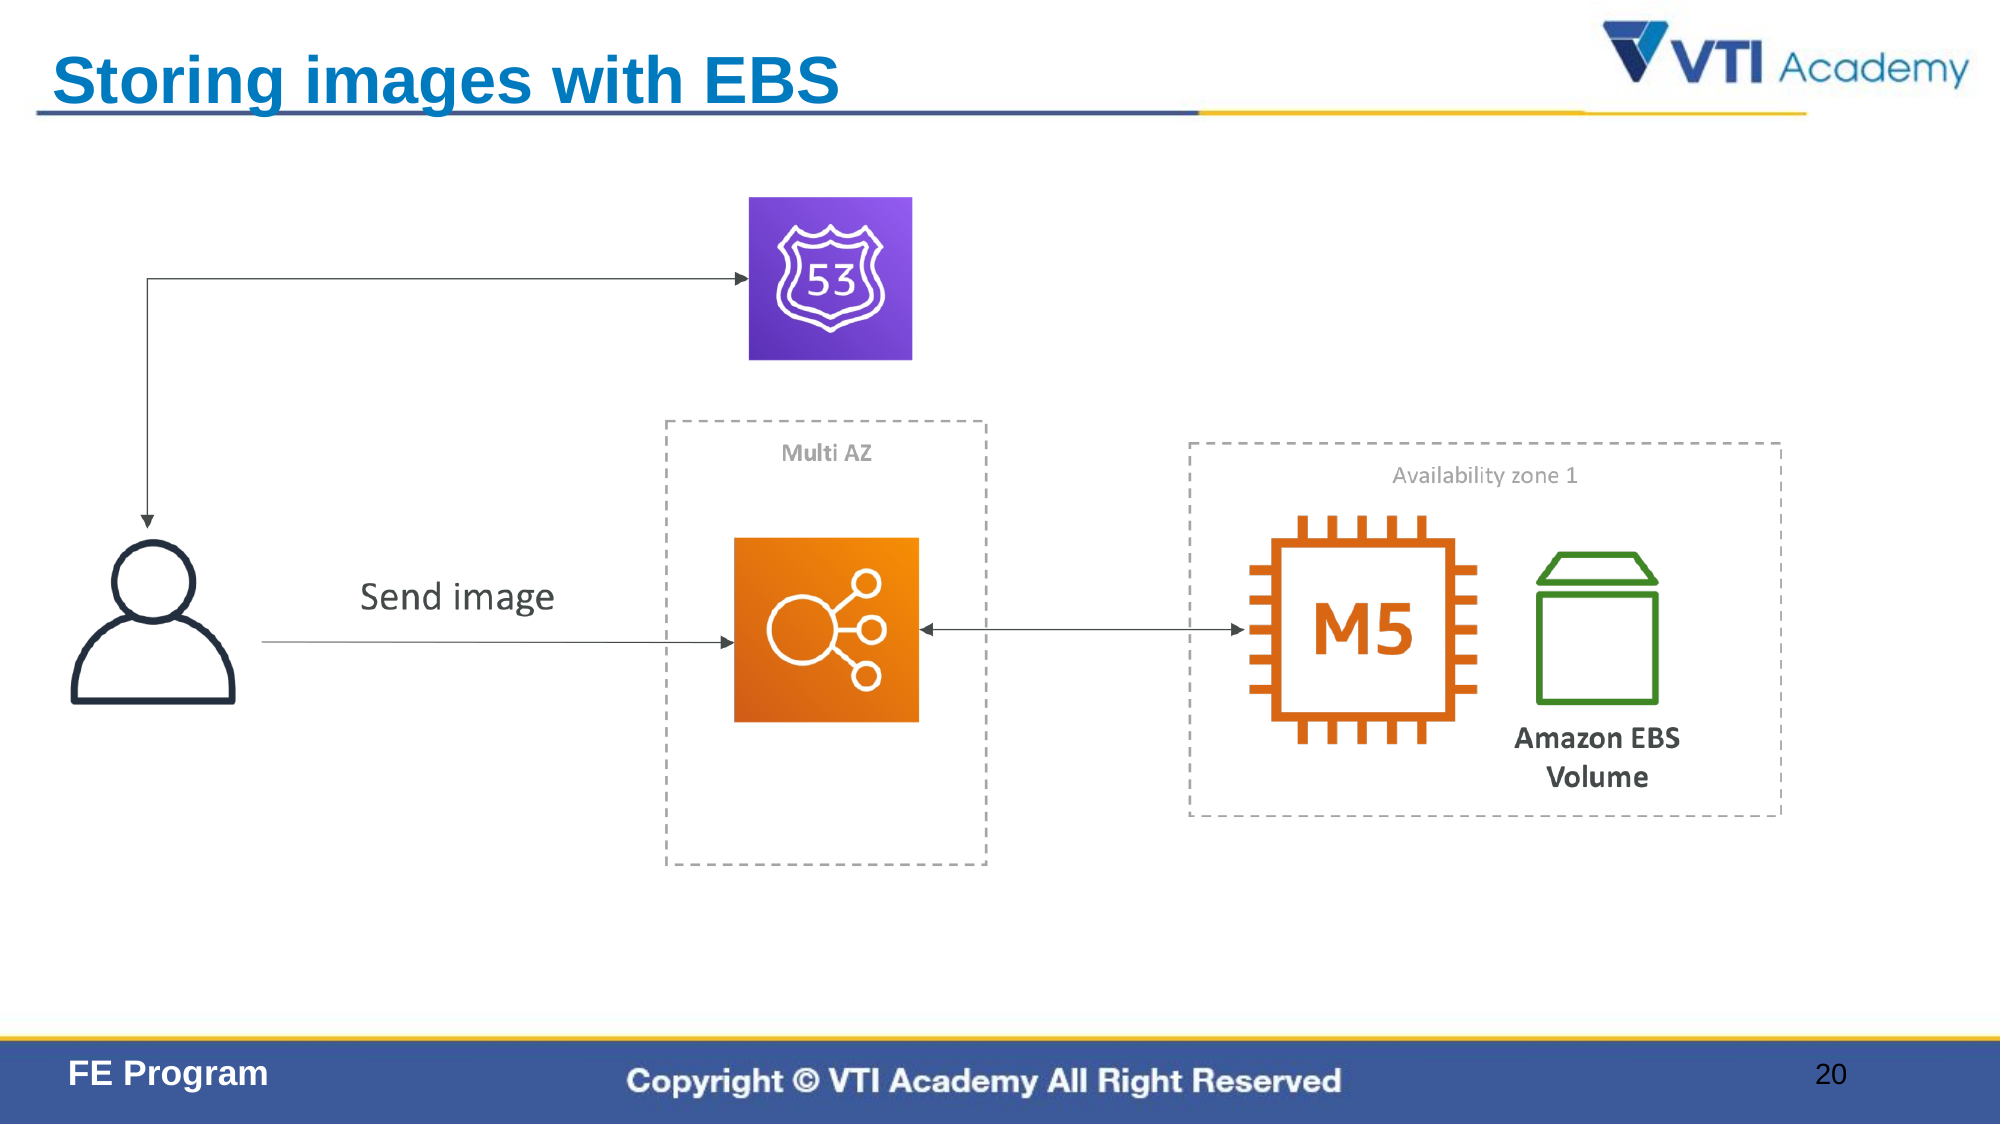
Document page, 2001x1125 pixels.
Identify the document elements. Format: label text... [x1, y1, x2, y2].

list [62, 191, 1788, 873]
title Storing images with EBS [37, 37, 1763, 127]
picture [0, 1, 2000, 1124]
slide_number 20 [1412, 1042, 1863, 1103]
